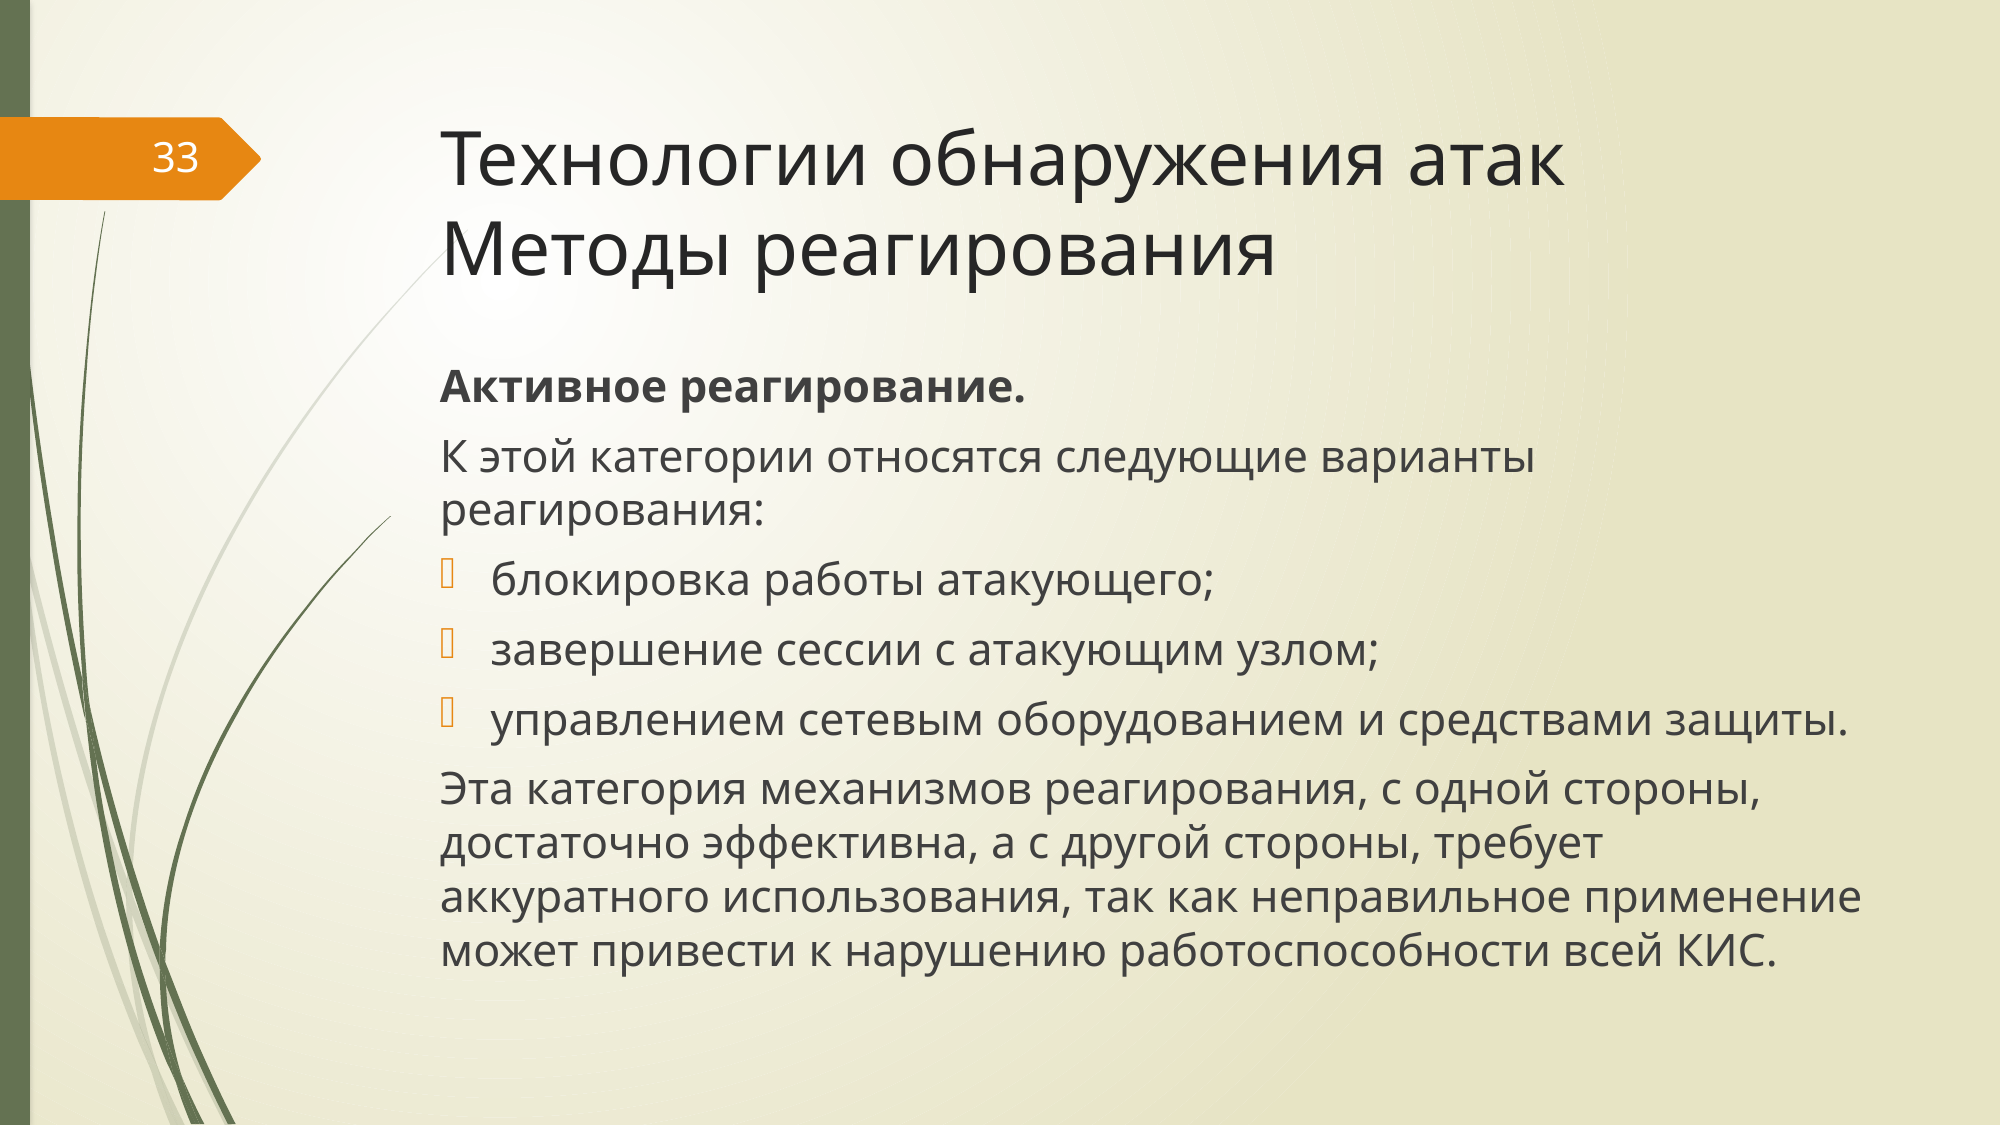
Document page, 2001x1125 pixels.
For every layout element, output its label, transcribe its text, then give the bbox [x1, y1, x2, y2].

title Технологии обнаружения атак Методы реагирования [425, 102, 1888, 313]
list Активное реагирование. К этой категории относятся следующие варианты реагирования: блокировка работы атакующего; завершение сессии с атакующим узлом; управлением сетевым оборудованием и средствами защиты. Эта категория механизмов реагирования, с одной стороны, достаточно эффективна, а с другой стороны, требует аккуратного использования, так как неправильное применение может привести к нарушению работоспособности всей КИС. [424, 350, 1888, 1096]
slide_number 33 [87, 129, 216, 190]
